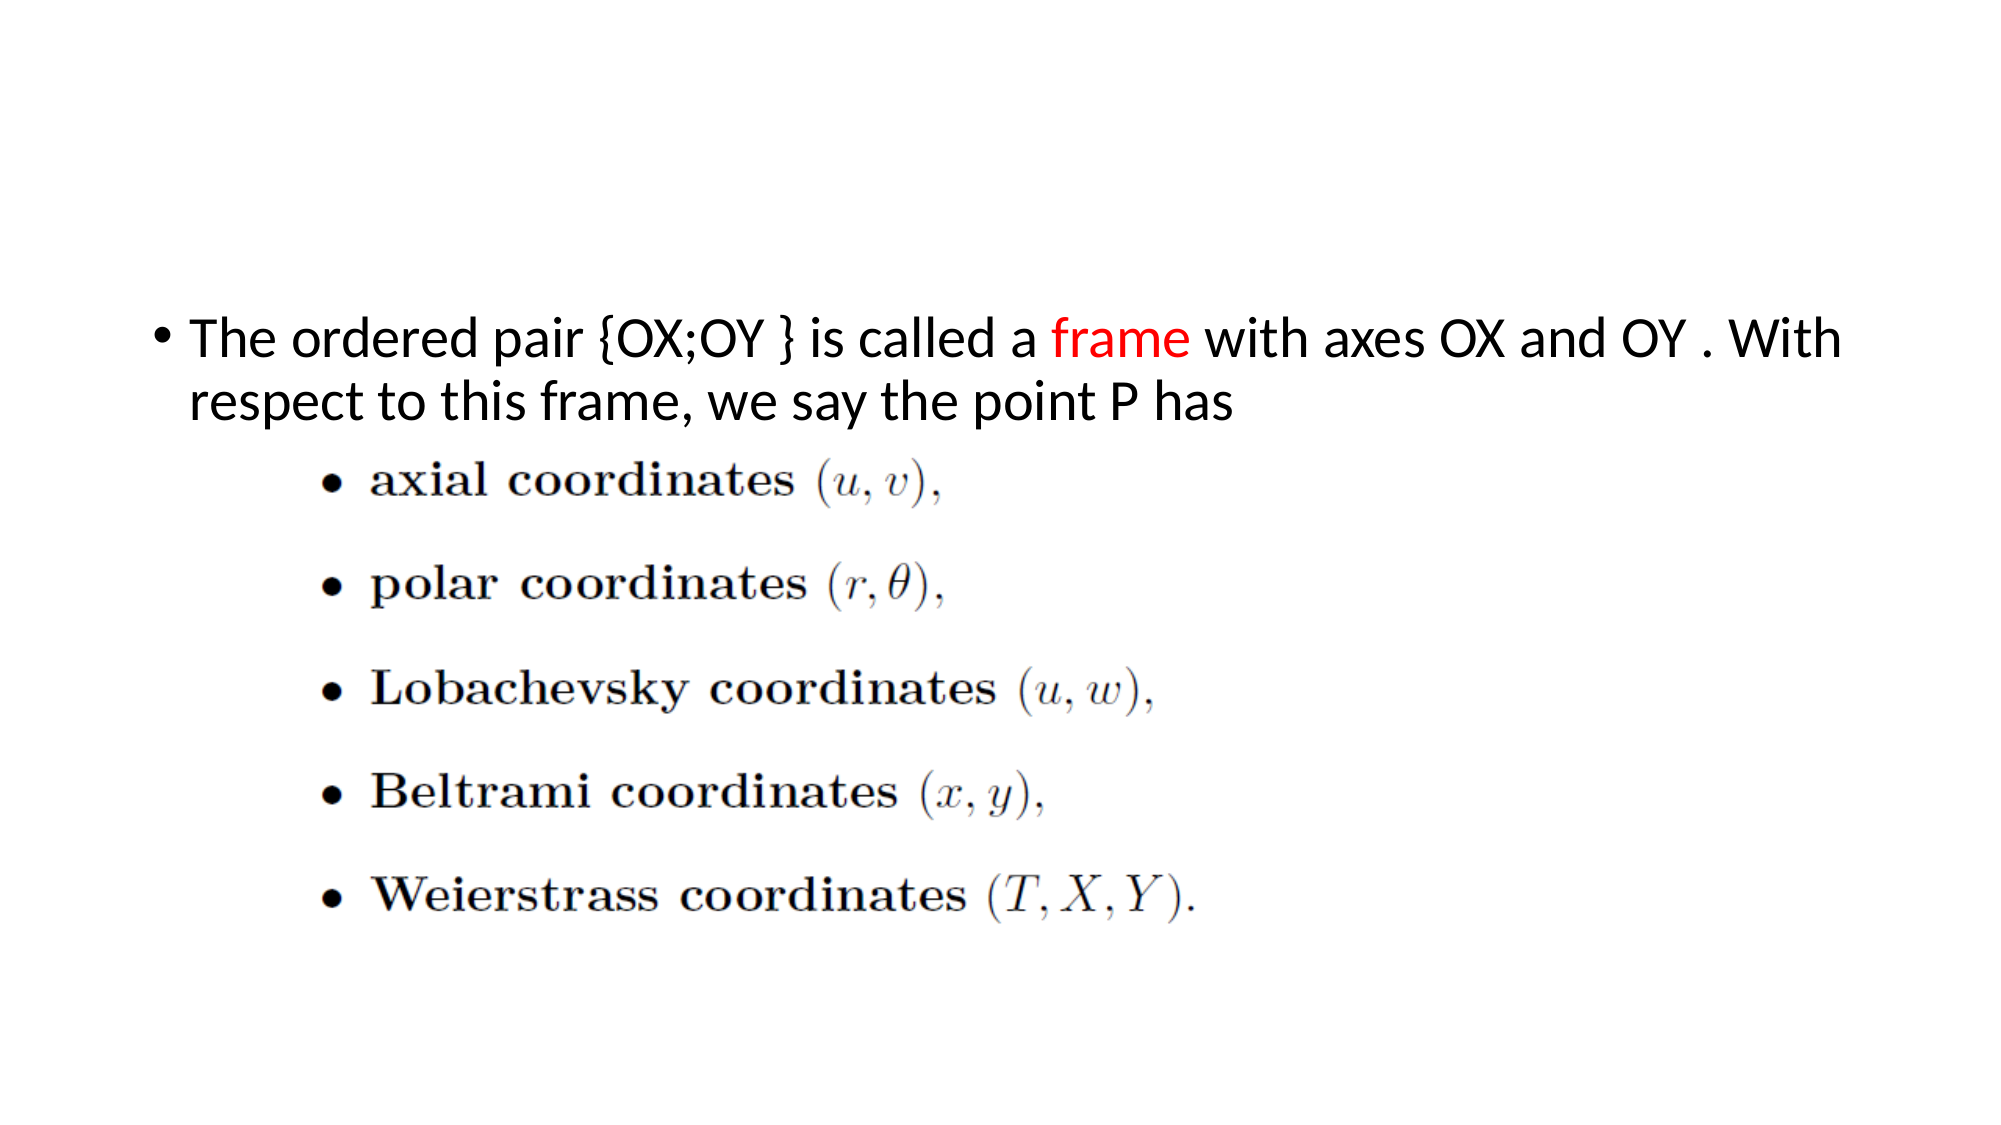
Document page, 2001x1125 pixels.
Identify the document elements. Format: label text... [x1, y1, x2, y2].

picture [243, 452, 1425, 941]
list The ordered pair {OX;OY } is called a frame with axes OX and OY . With respect to this frame, we say the point P has [137, 299, 1863, 1014]
